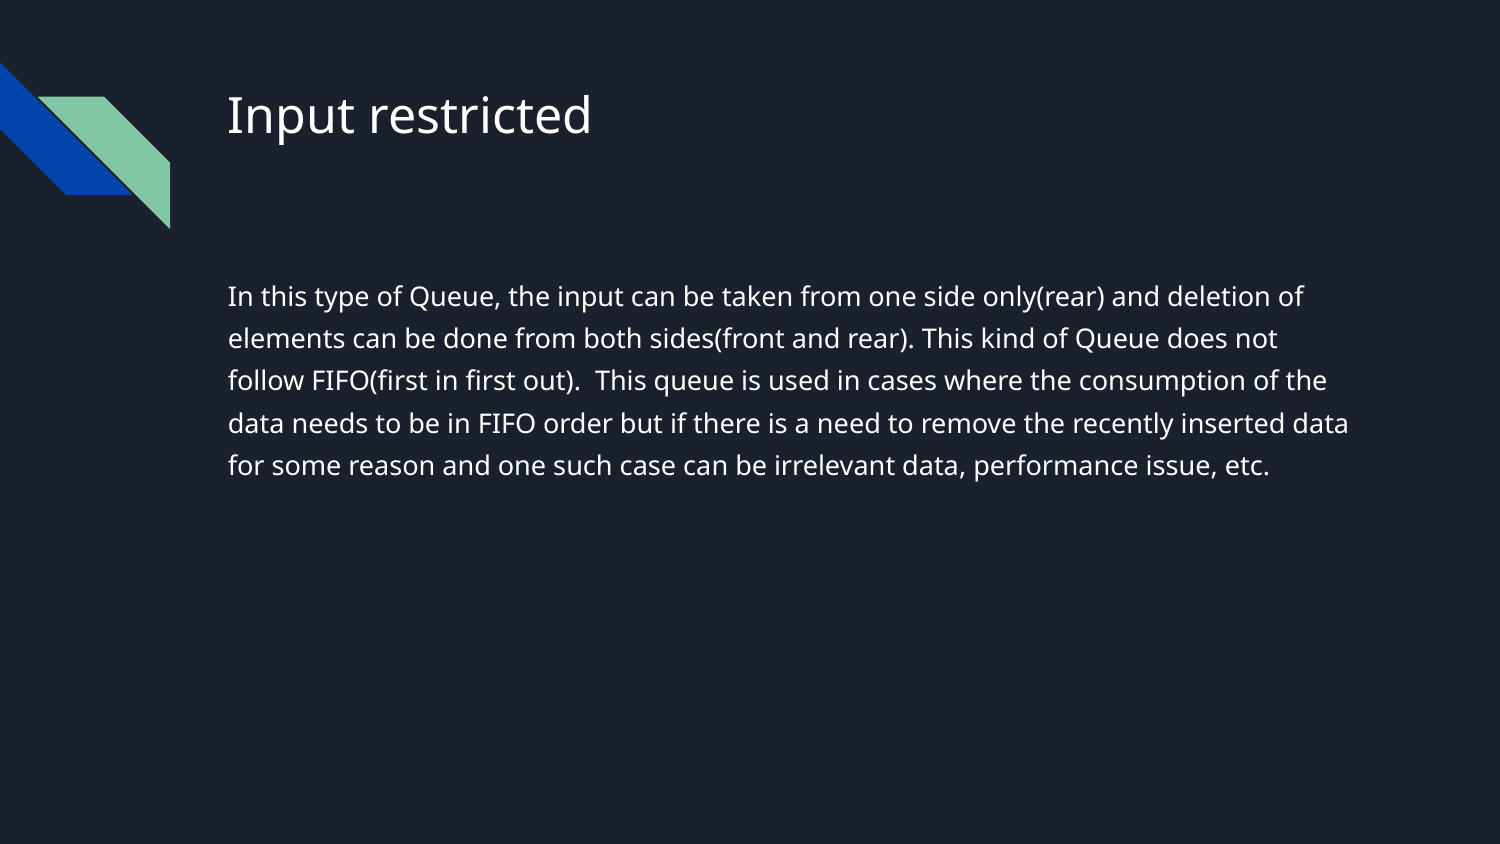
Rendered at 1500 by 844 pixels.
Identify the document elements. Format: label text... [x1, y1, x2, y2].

title Input restricted [212, 64, 1368, 215]
list In this type of Queue, the input can be taken from one side only(rear) and deletion of elements can be done from both sides(front and rear). This kind of Queue does not follow FIFO(first in first out). This queue is used in cases where the consumption of the data needs to be in FIFO order but if there is a need to remove the recently inserted data for some reason and one such case can be irrelevant data, performance issue, etc. [212, 257, 1368, 735]
